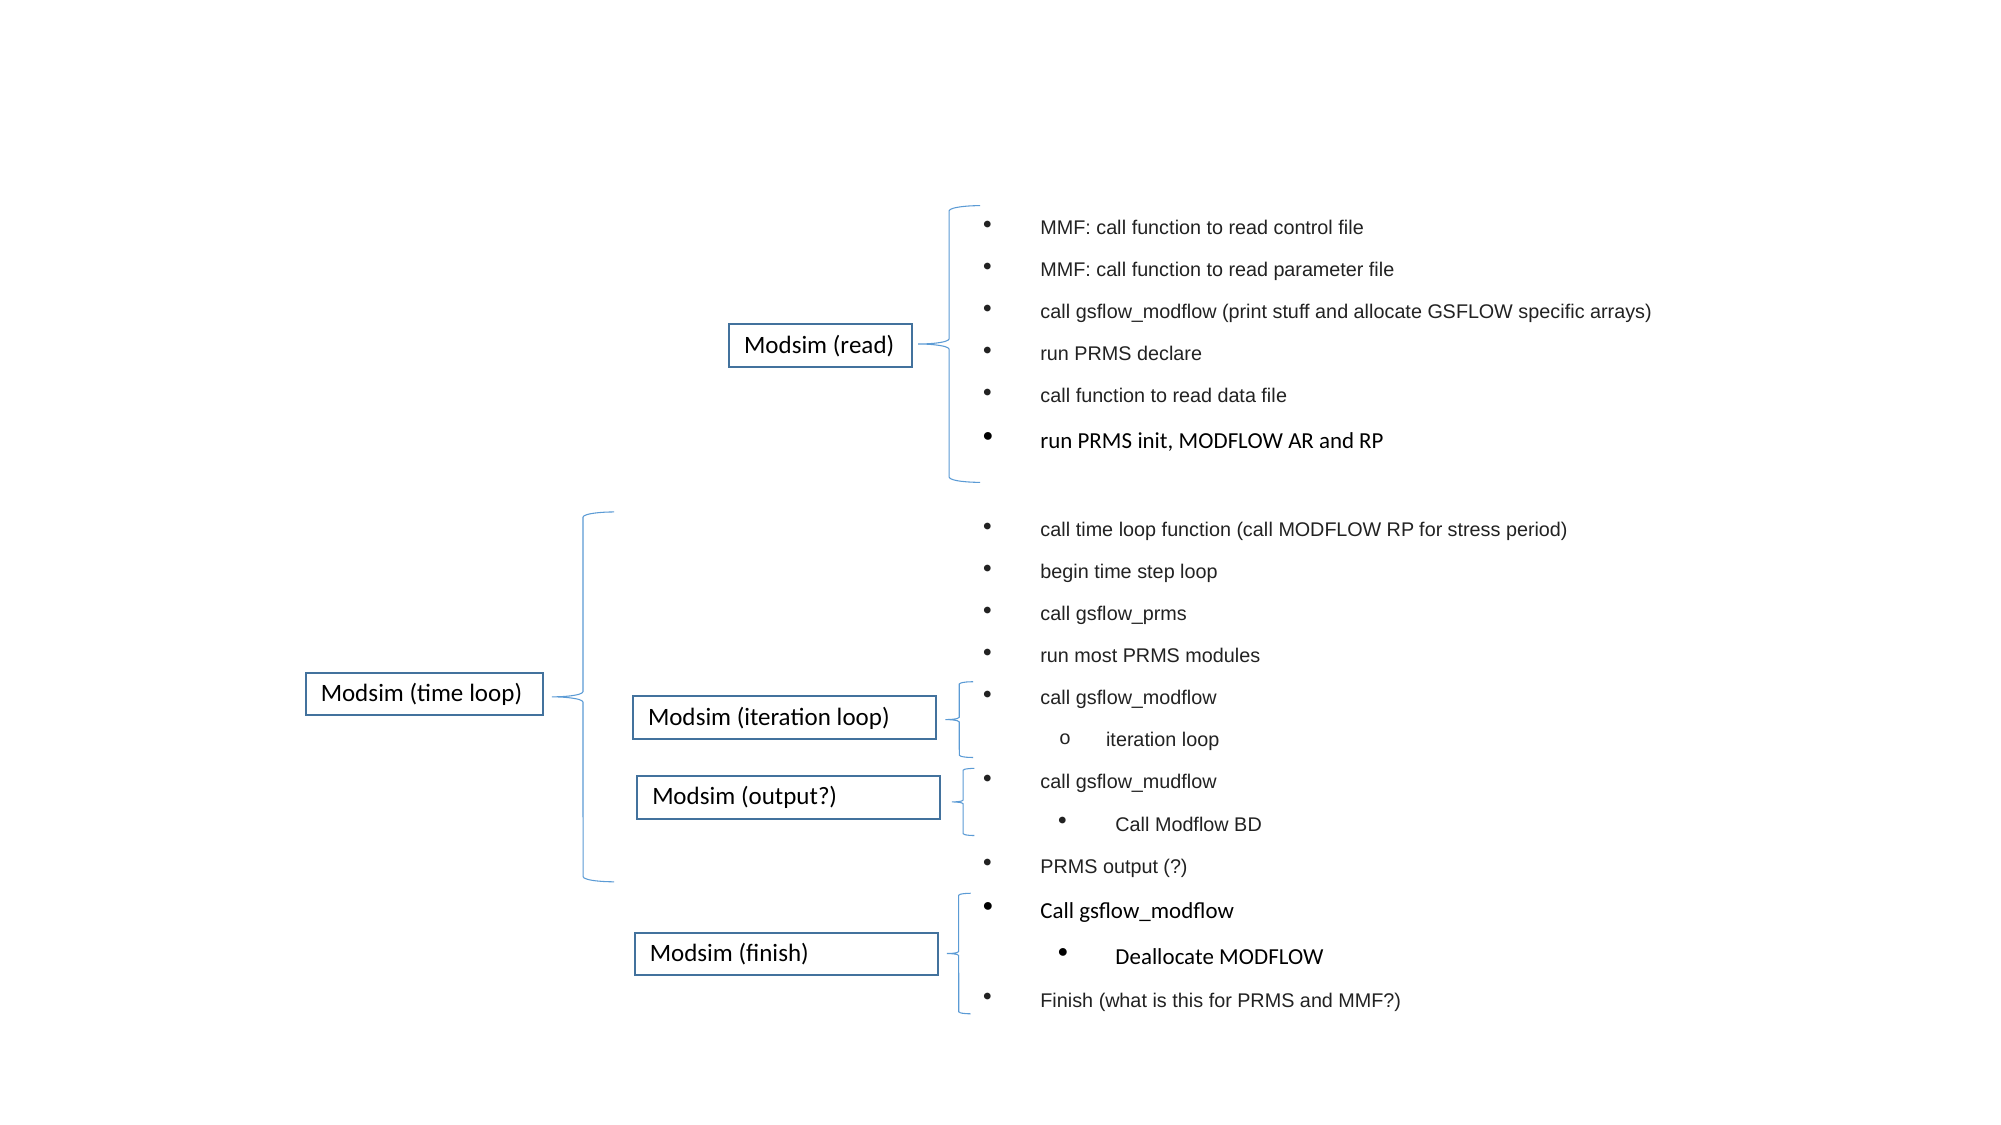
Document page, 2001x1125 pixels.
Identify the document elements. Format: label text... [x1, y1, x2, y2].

text_box [918, 205, 981, 483]
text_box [729, 320, 912, 367]
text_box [305, 668, 543, 745]
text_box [637, 772, 941, 819]
text_box [946, 892, 971, 1015]
text_box MMF: call function to read control file MMF: call function to read parameter file call gsflow_modflow (print stuff and allocate GSFLOW specific arrays) run PRMS declare call function to read data file run PRMS init, MODFLOW AR and RP call time loop function (call MODFLOW RP for stress period) begin time step loop call gsflow_prms run most PRMS modules call gsflow_modflow iteration loop call gsflow_mudflow Call Modflow BD PRMS output (?) Call gsflow_modflow Deallocate MODFLOW Finish (what is this for PRMS and MMF?) [969, 205, 1678, 1019]
text_box [551, 511, 615, 883]
text_box [945, 681, 974, 759]
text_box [633, 692, 936, 739]
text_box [635, 929, 938, 976]
text_box [951, 767, 975, 837]
